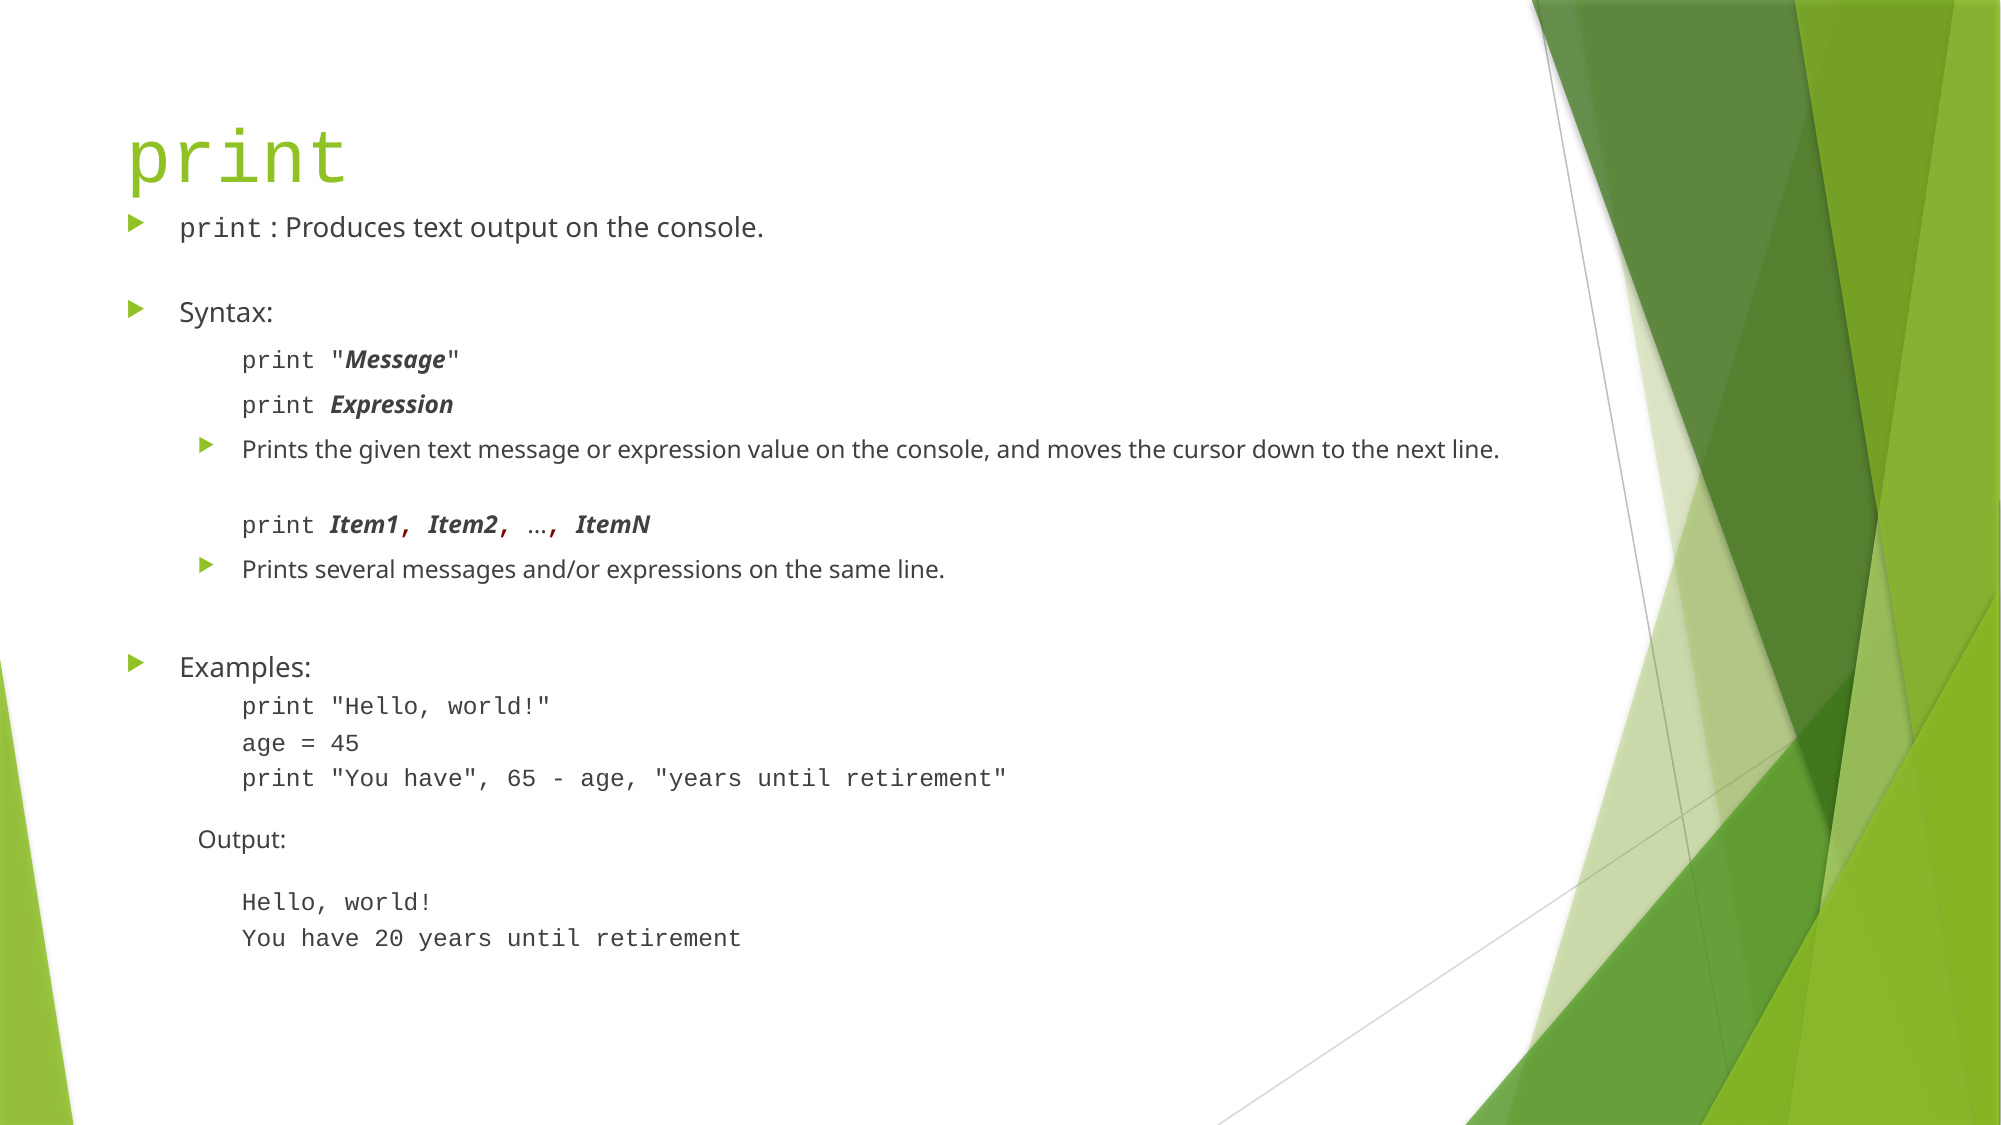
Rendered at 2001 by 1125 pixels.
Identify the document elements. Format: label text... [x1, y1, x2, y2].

title print [111, 99, 1522, 202]
list print : Produces text output on the console. Syntax: print "Message" print Expression Prints the given text message or expression value on the console, and moves the cursor down to the next line. print Item1, Item2, ..., ItemN Prints several messages and/or expressions on the same line. Examples: print "Hello, world!" age = 45 print "You have", 65 - age, "years until retirement" Output: Hello, world! You have 20 years until retirement [111, 202, 1522, 991]
